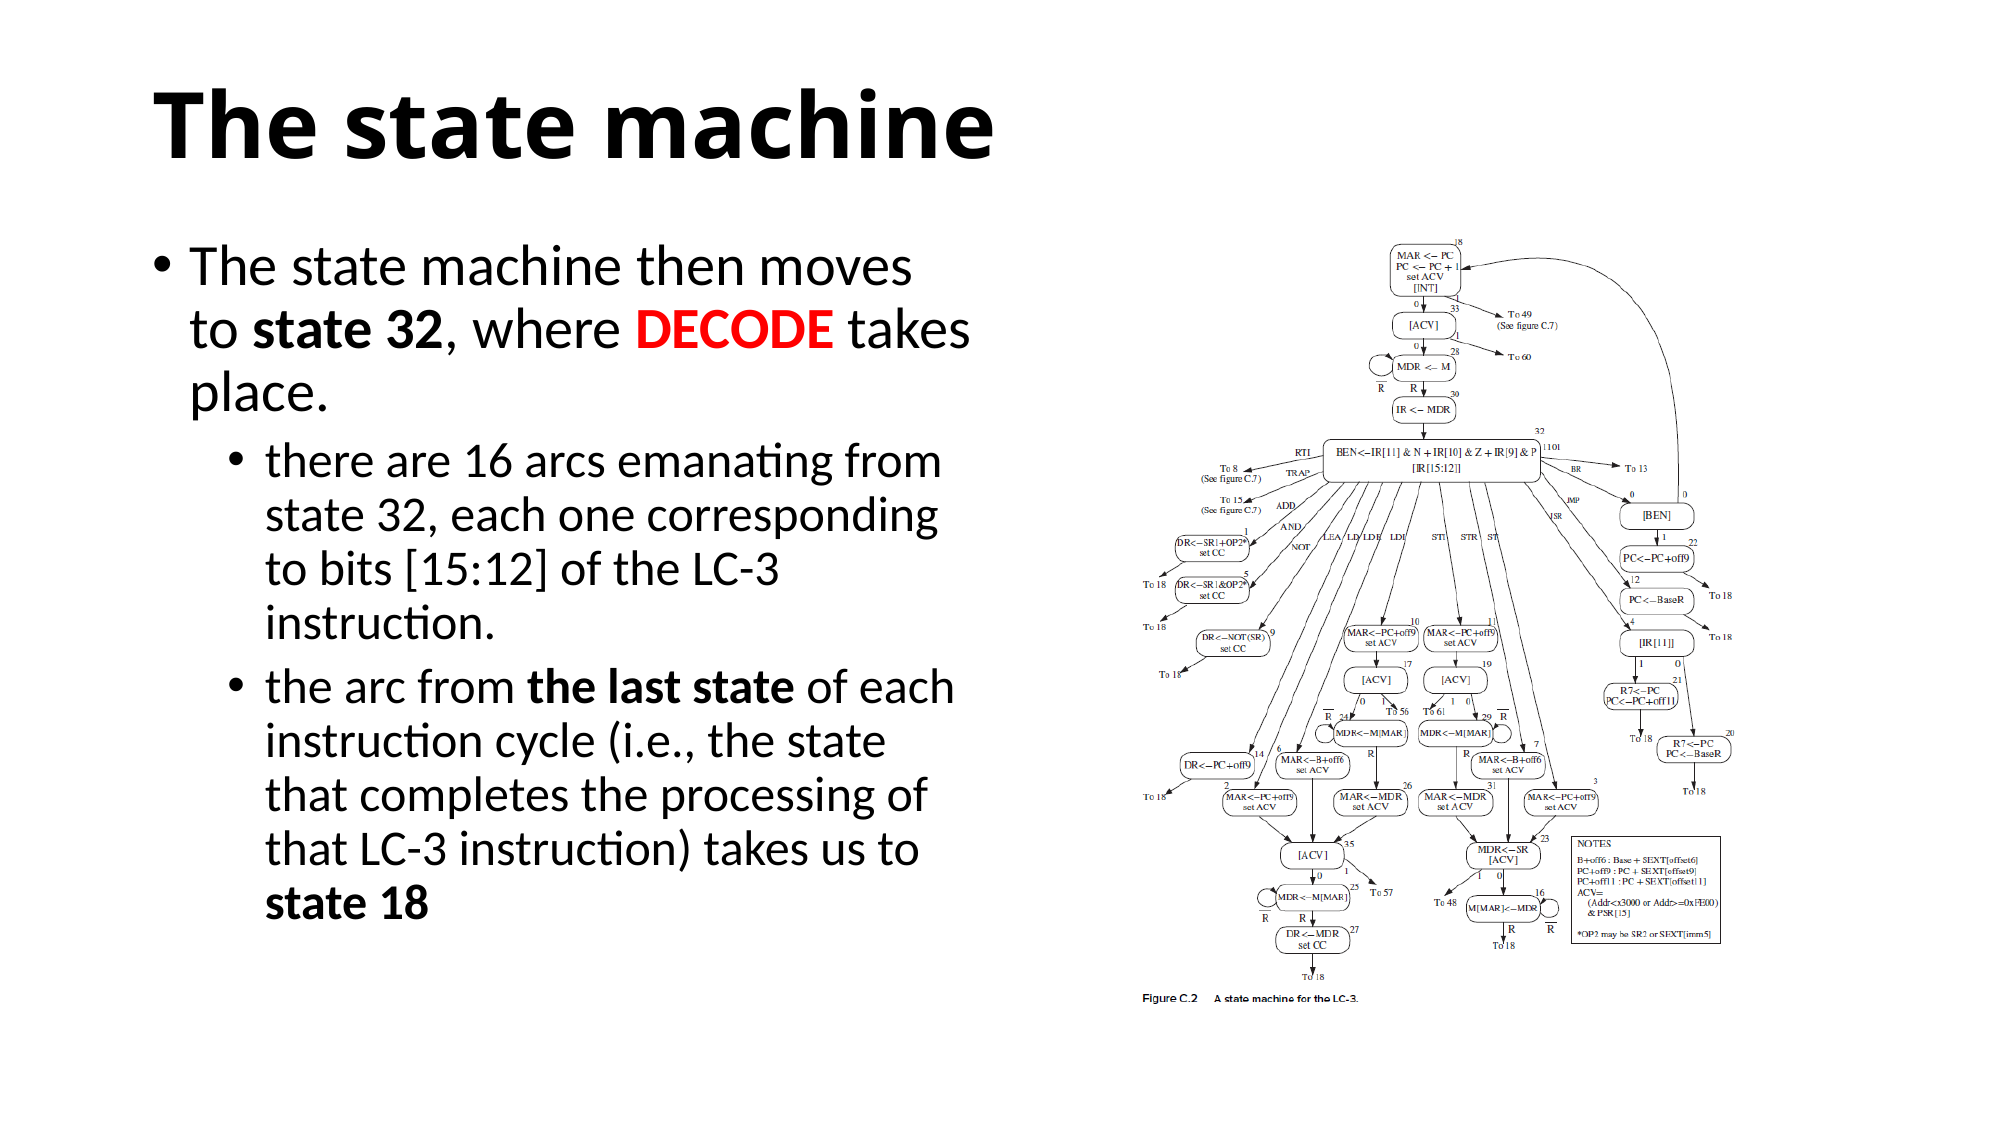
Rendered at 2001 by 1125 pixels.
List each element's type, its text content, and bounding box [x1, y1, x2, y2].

title The state machine [137, 59, 1863, 199]
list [1115, 227, 1759, 1014]
list The state machine then moves to state 32, where DECODE takes place. there are 16 arcs emanating from state 32, each one corresponding to bits [15:12] of the LC-3 instruction. the arc from the last state of each instruction cycle (i.e., the state that completes the processing of that LC-3 instruction) takes us to state 18 [137, 227, 988, 1014]
